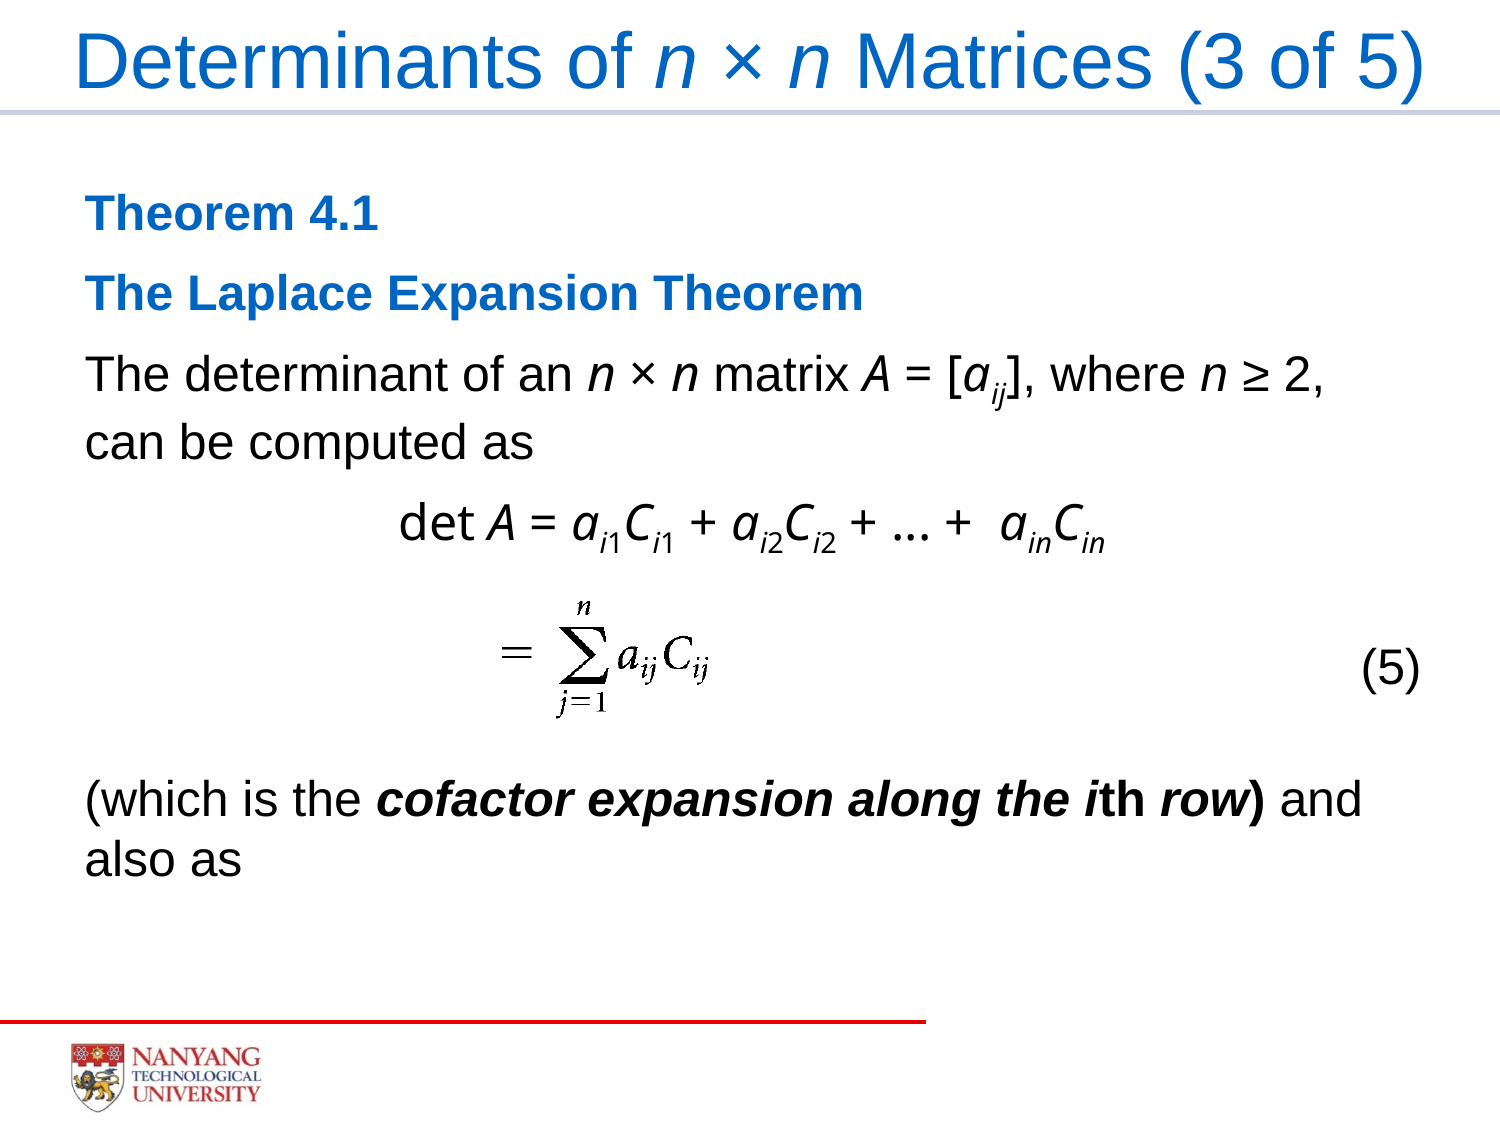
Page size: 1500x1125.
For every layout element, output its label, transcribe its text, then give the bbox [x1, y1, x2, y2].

text_box Determinants of n × n Matrices (3 of 5) [58, 0, 1467, 126]
text_box Theorem 4.1 The Laplace Expansion Theorem The determinant of an n × n matrix A = [aij], where n ≥ 2, can be computed as det A = ai1Ci1 + ai2Ci2 + ... + ainCin [69, 172, 1431, 563]
picture [479, 584, 717, 733]
picture [67, 1040, 263, 1115]
text_box (5) (which is the cofactor expansion along the ith row) and also as [69, 626, 1437, 917]
